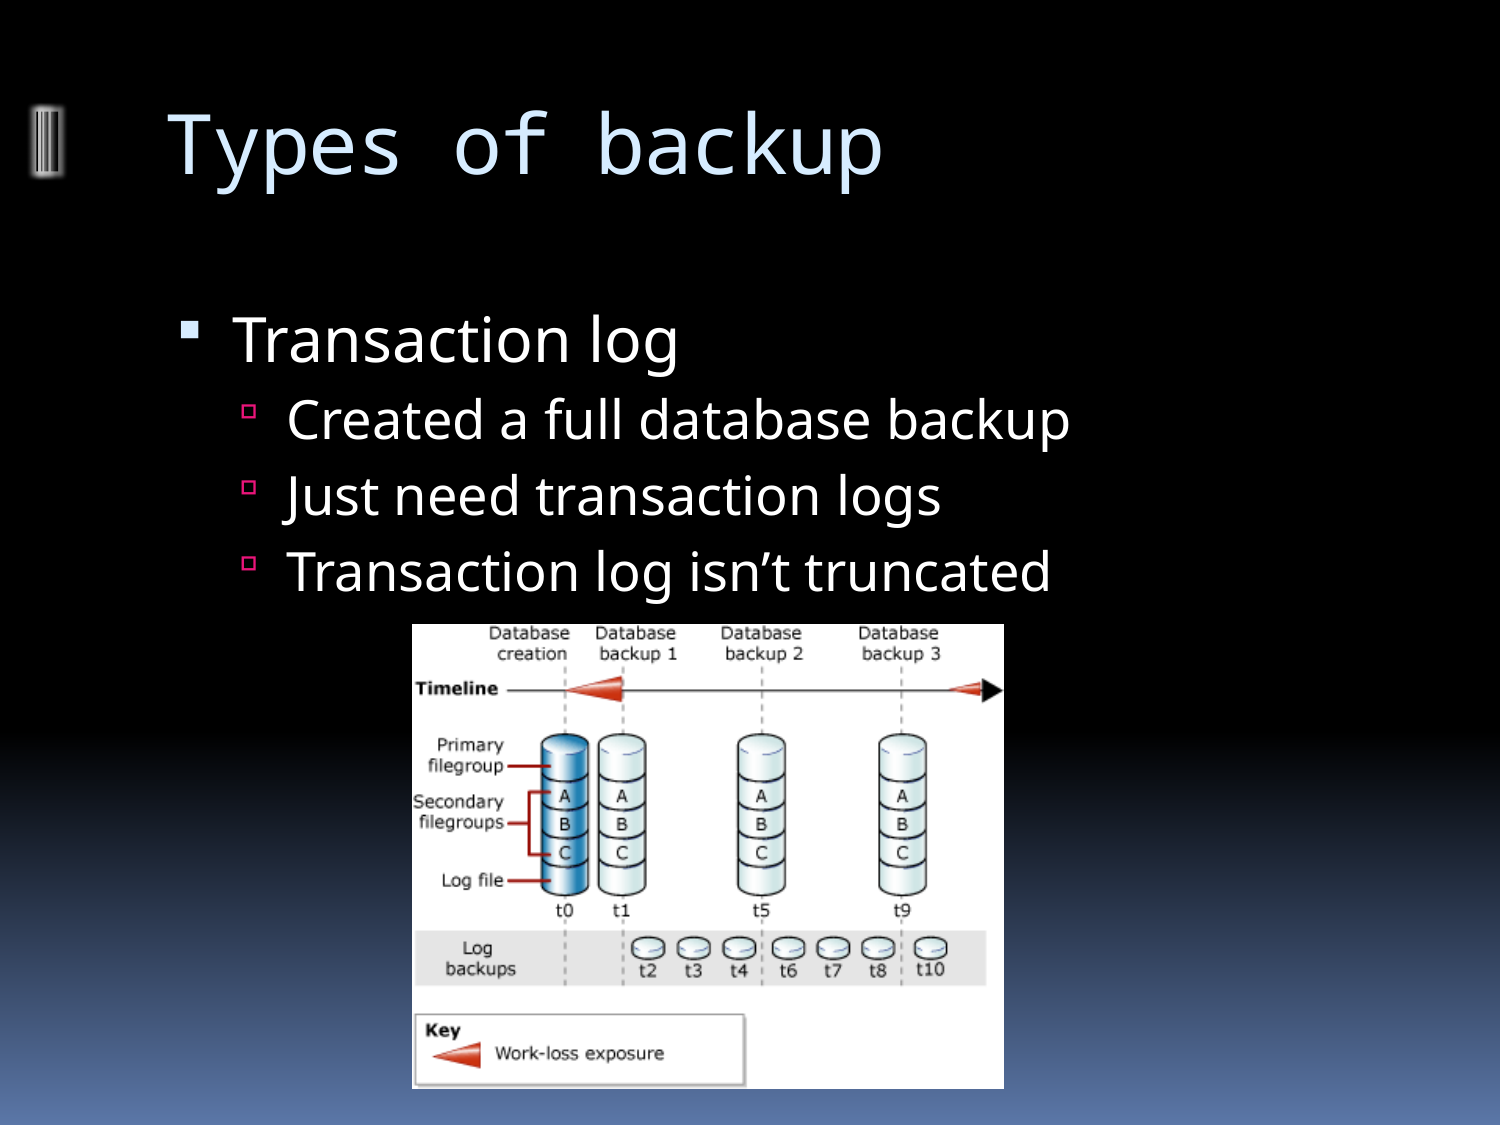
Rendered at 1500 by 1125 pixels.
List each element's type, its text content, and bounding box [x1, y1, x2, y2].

picture [412, 624, 1004, 1090]
list Transaction log Created a full database backup Just need transaction logs Transaction log isn’t truncated [150, 292, 1425, 1043]
title Types of backup [150, 83, 1425, 234]
